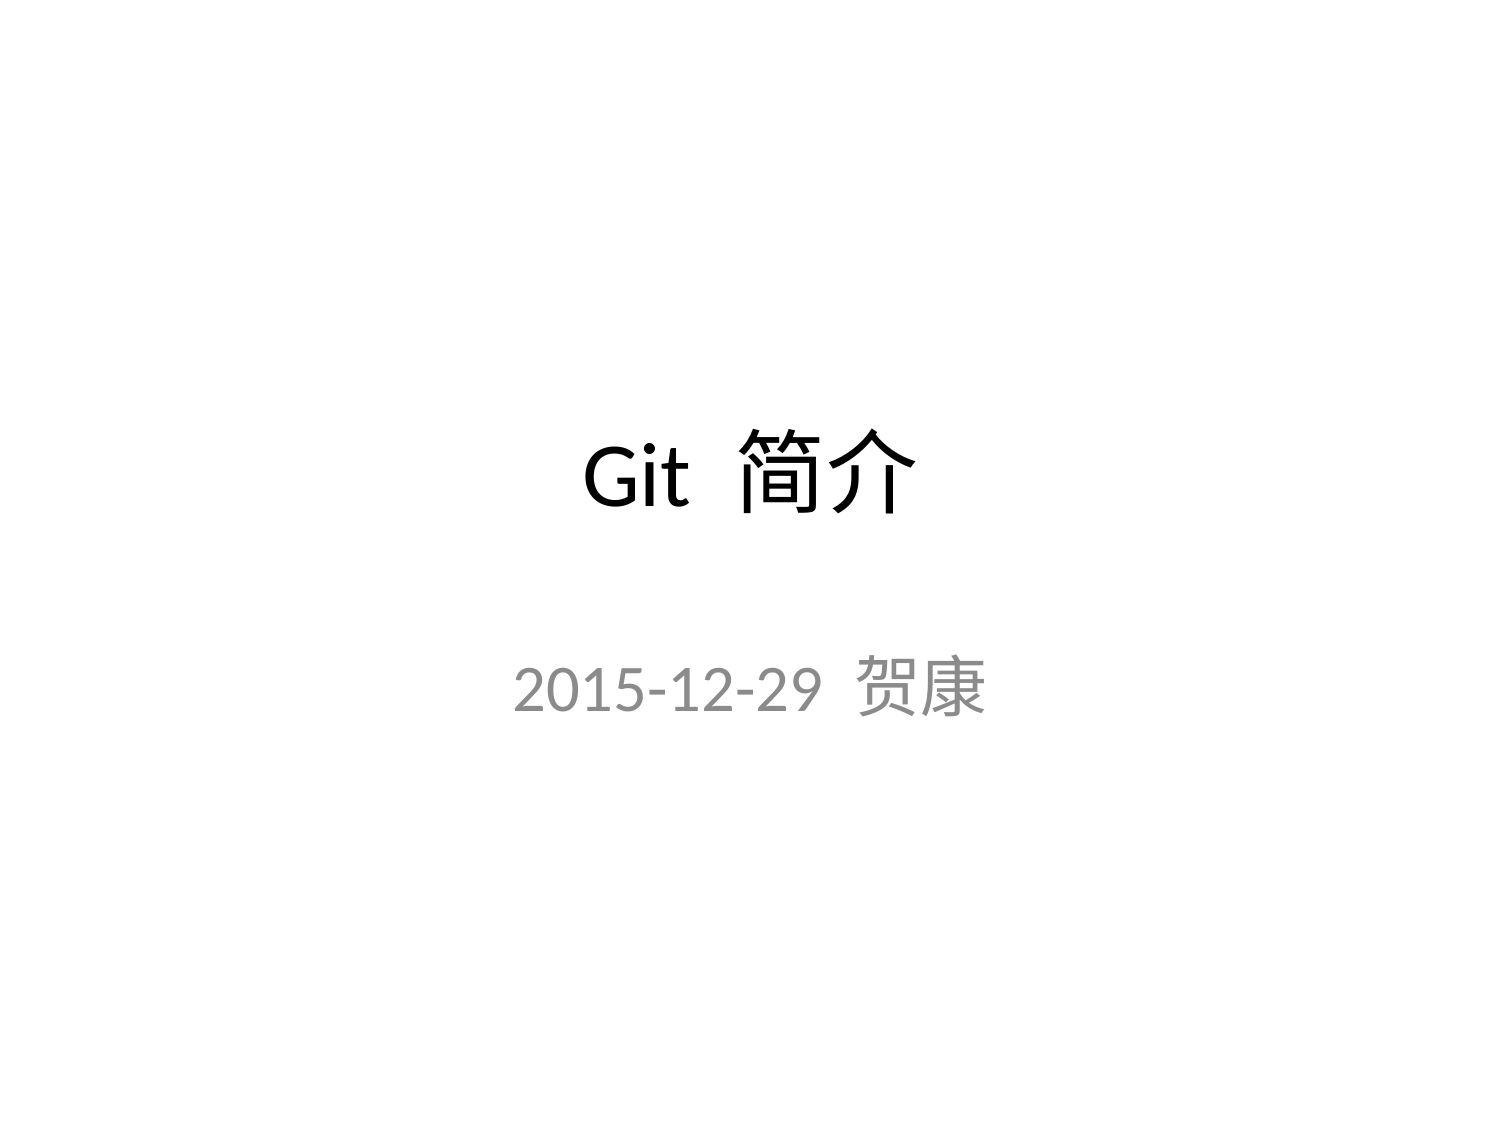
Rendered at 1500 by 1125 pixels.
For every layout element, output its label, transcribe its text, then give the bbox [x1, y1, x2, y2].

subtitle 2015-12-29 贺康 [225, 637, 1275, 925]
title Git 简介 [112, 349, 1388, 591]
